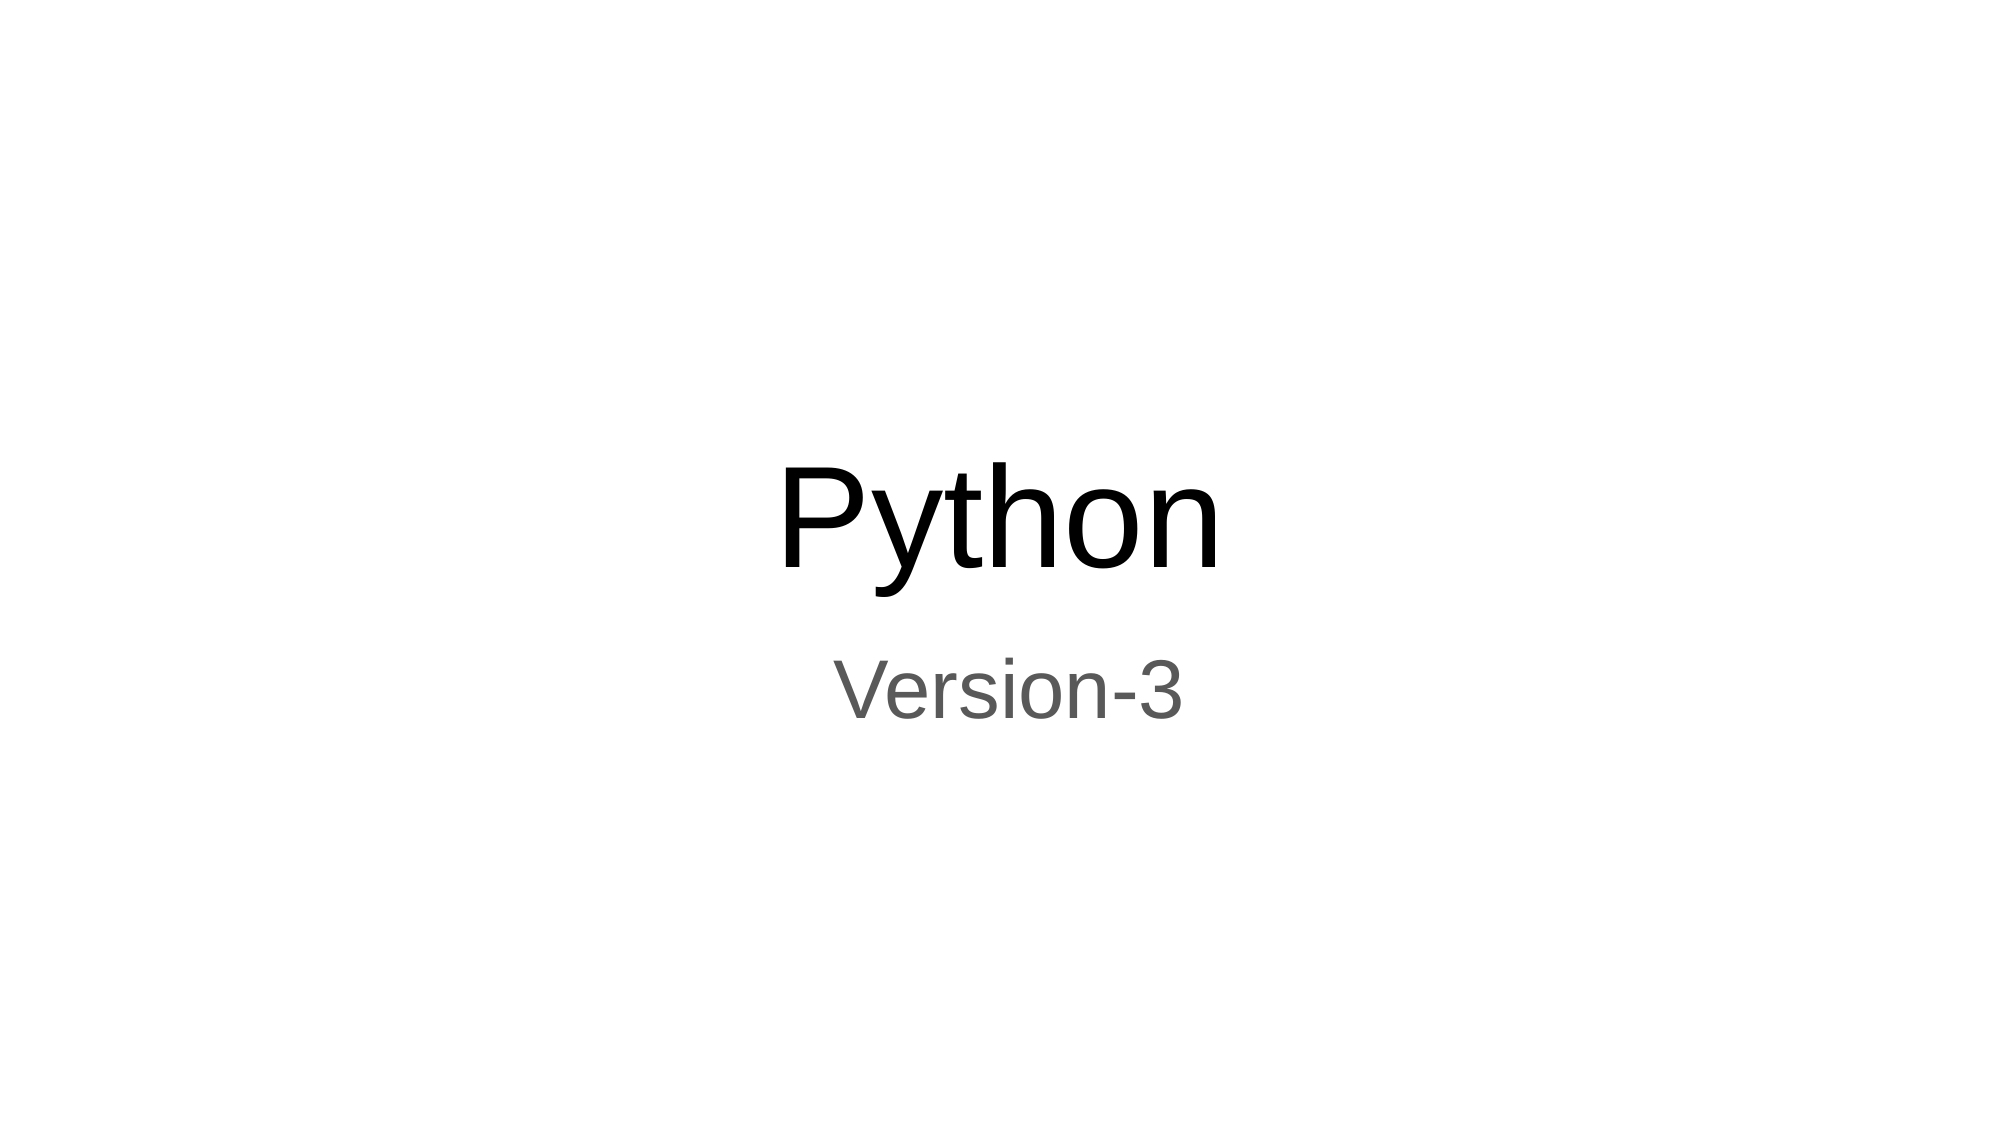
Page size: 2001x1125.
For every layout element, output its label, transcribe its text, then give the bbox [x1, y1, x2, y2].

subtitle Version-3 [68, 619, 1932, 794]
title Python [68, 162, 1932, 612]
